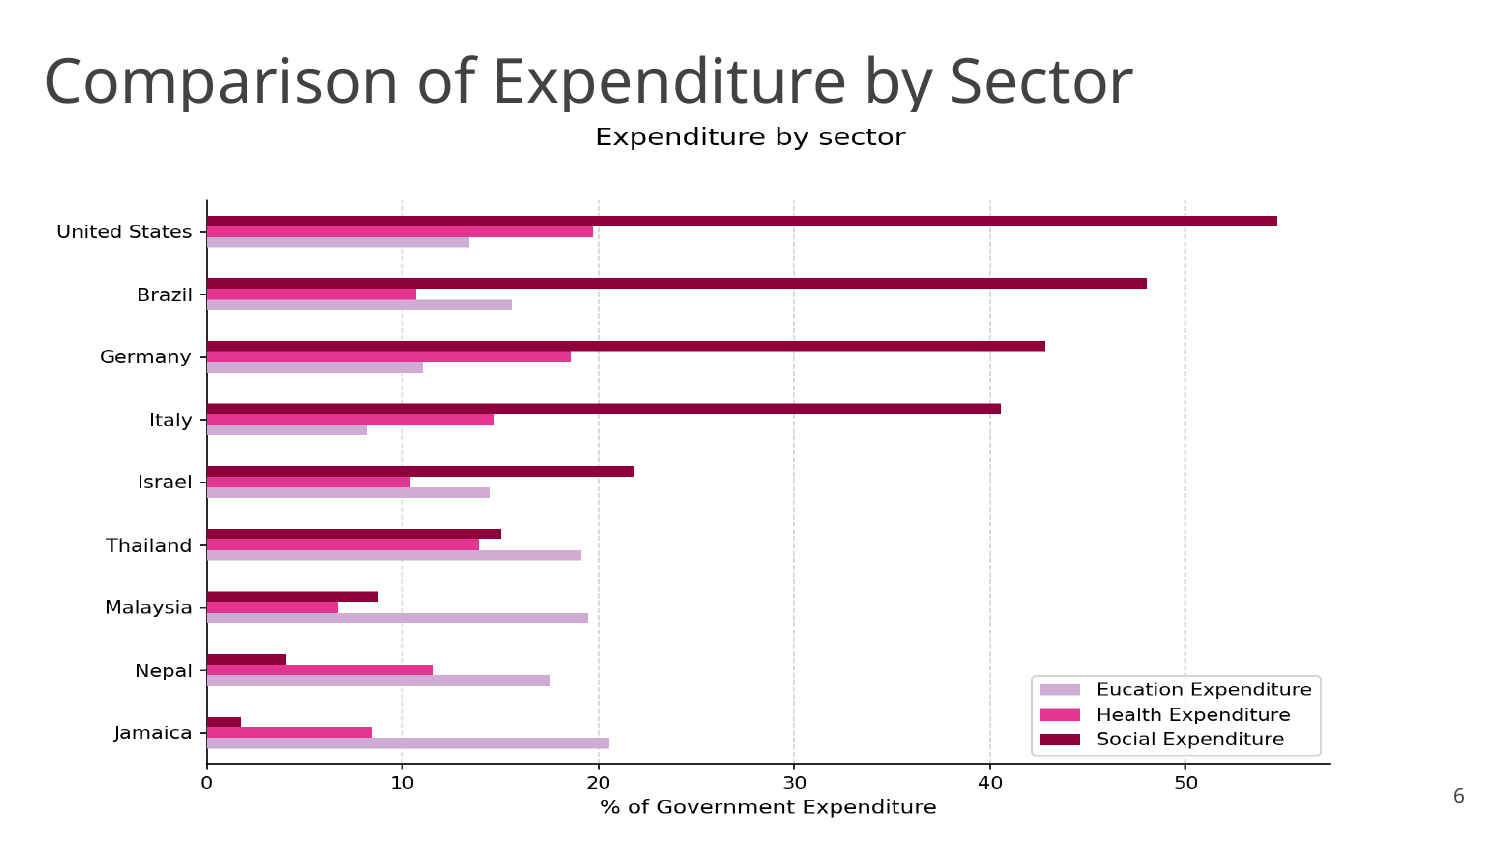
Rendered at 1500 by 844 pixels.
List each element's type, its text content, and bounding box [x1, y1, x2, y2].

picture [25, 112, 1475, 844]
title Comparison of Expenditure by Sector [28, 36, 1426, 110]
